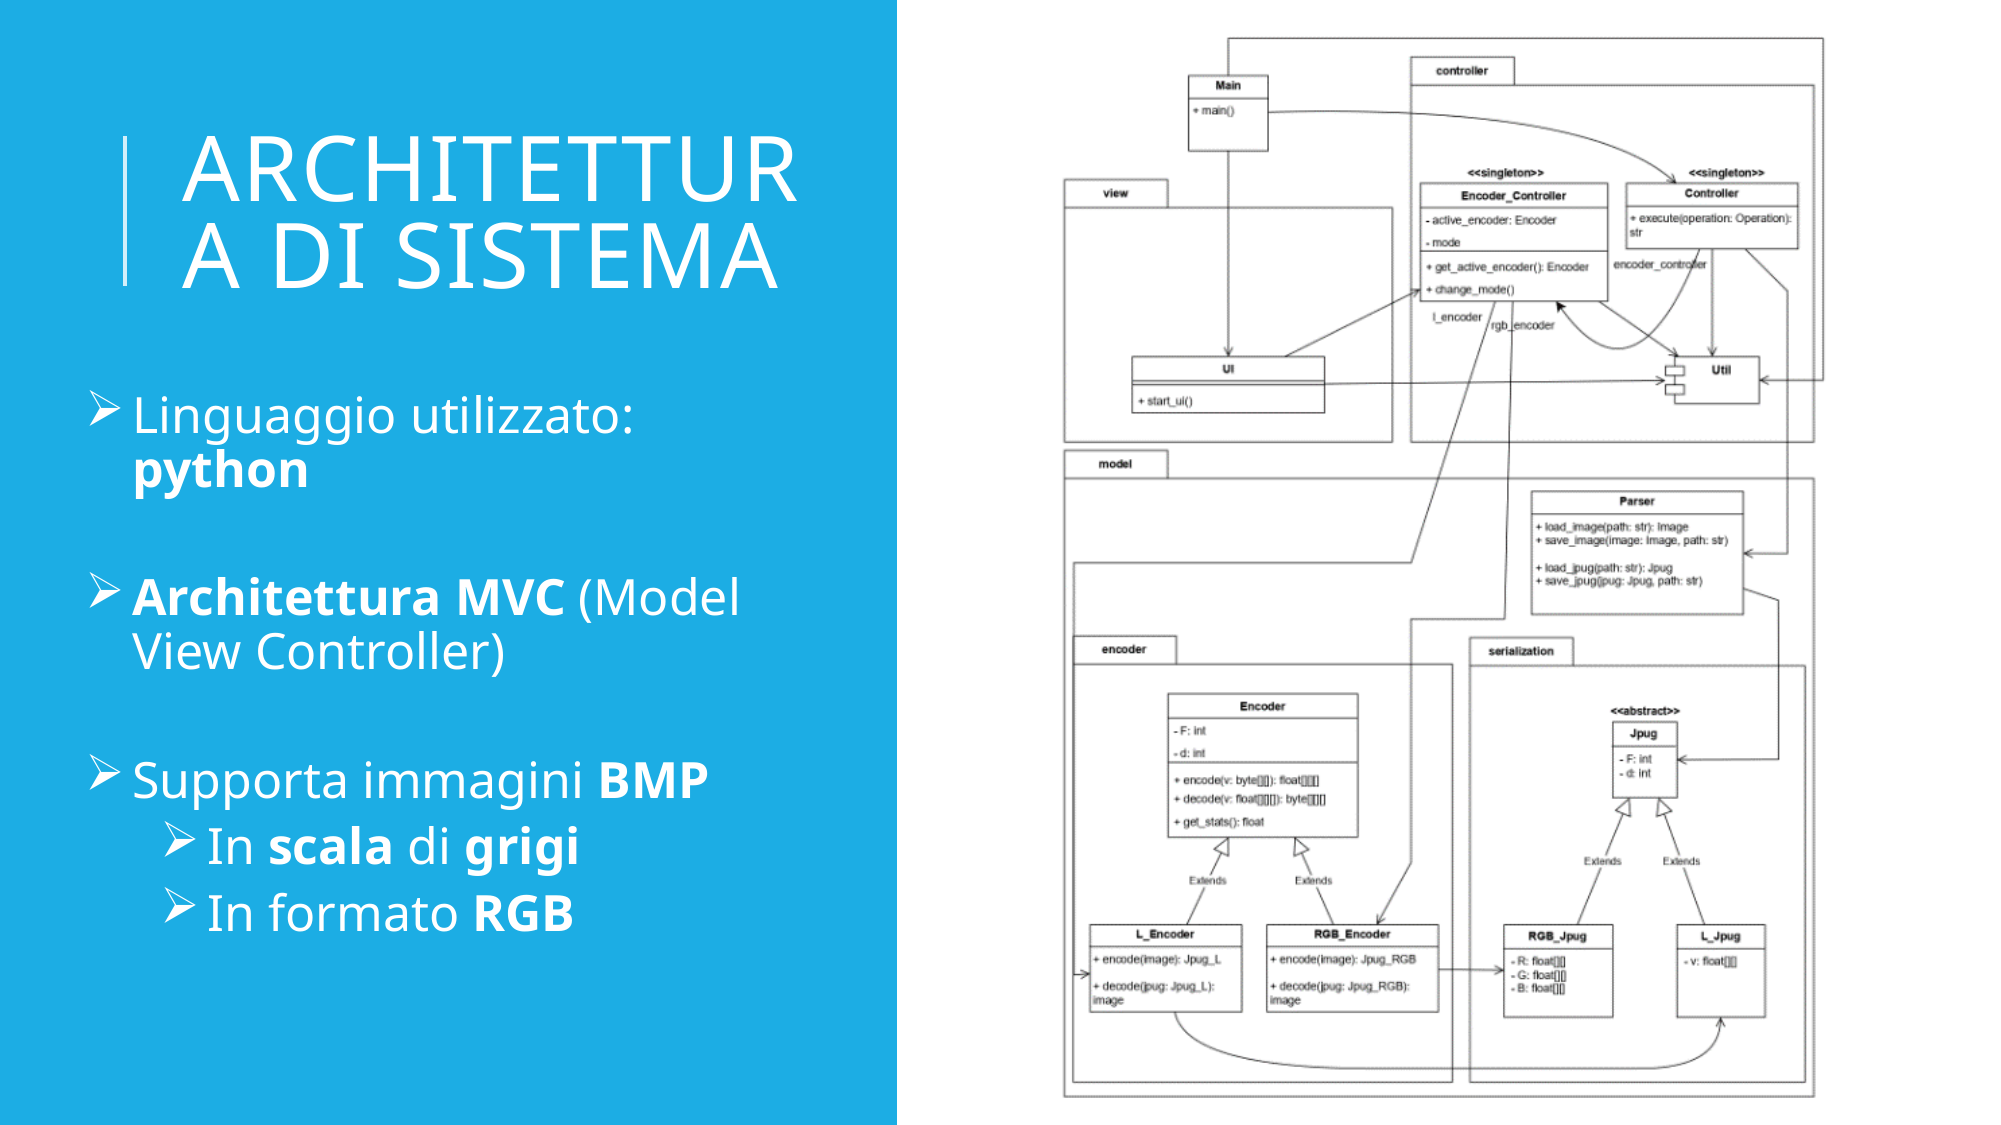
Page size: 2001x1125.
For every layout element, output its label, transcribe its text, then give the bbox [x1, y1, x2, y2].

title Architettura di sistema [168, 96, 859, 342]
picture [1048, 23, 1833, 1102]
text_box Linguaggio utilizzato: python Architettura MVC (Model View Controller) Supporta immagini BMP In scala di grigi In formato RGB [78, 382, 820, 1028]
text_box [0, 0, 898, 1125]
